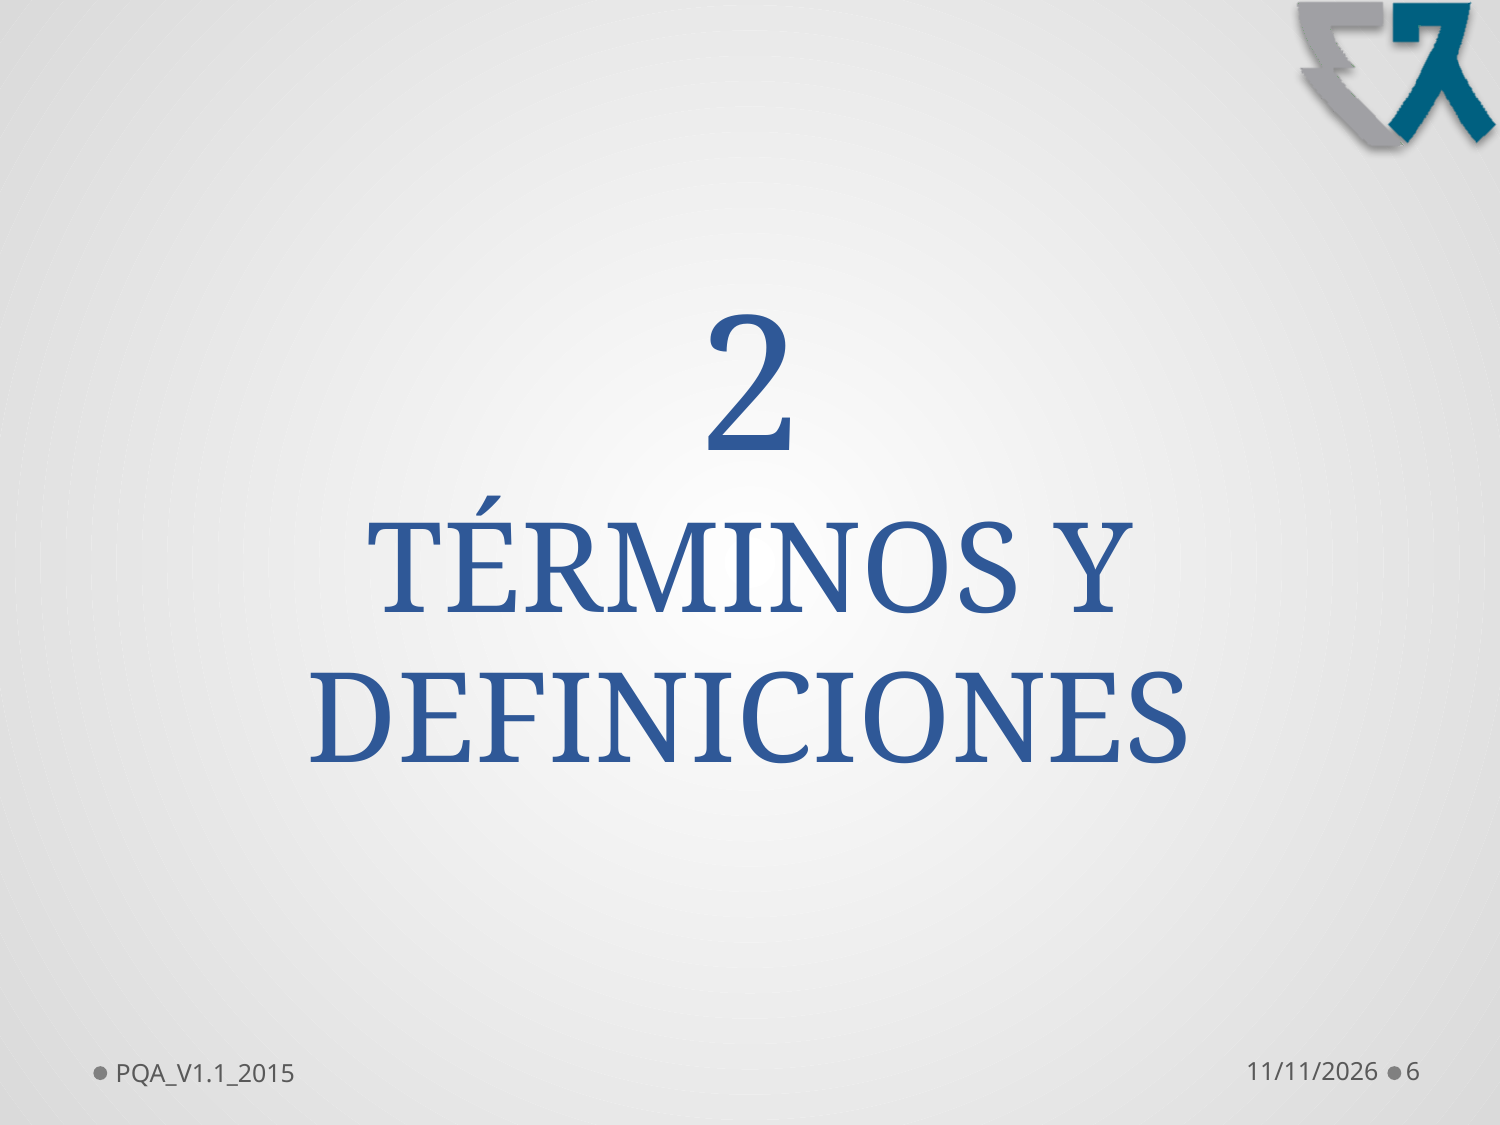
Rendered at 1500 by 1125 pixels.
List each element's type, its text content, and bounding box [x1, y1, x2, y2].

subtitle 2 TÉRMINOS Y DEFINICIONES [0, 255, 1500, 823]
picture [1292, 0, 1500, 150]
footer PQA_V1.1_2015 [108, 1042, 703, 1103]
slide_number 6 [1401, 1042, 1494, 1103]
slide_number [1043, 1042, 1386, 1103]
